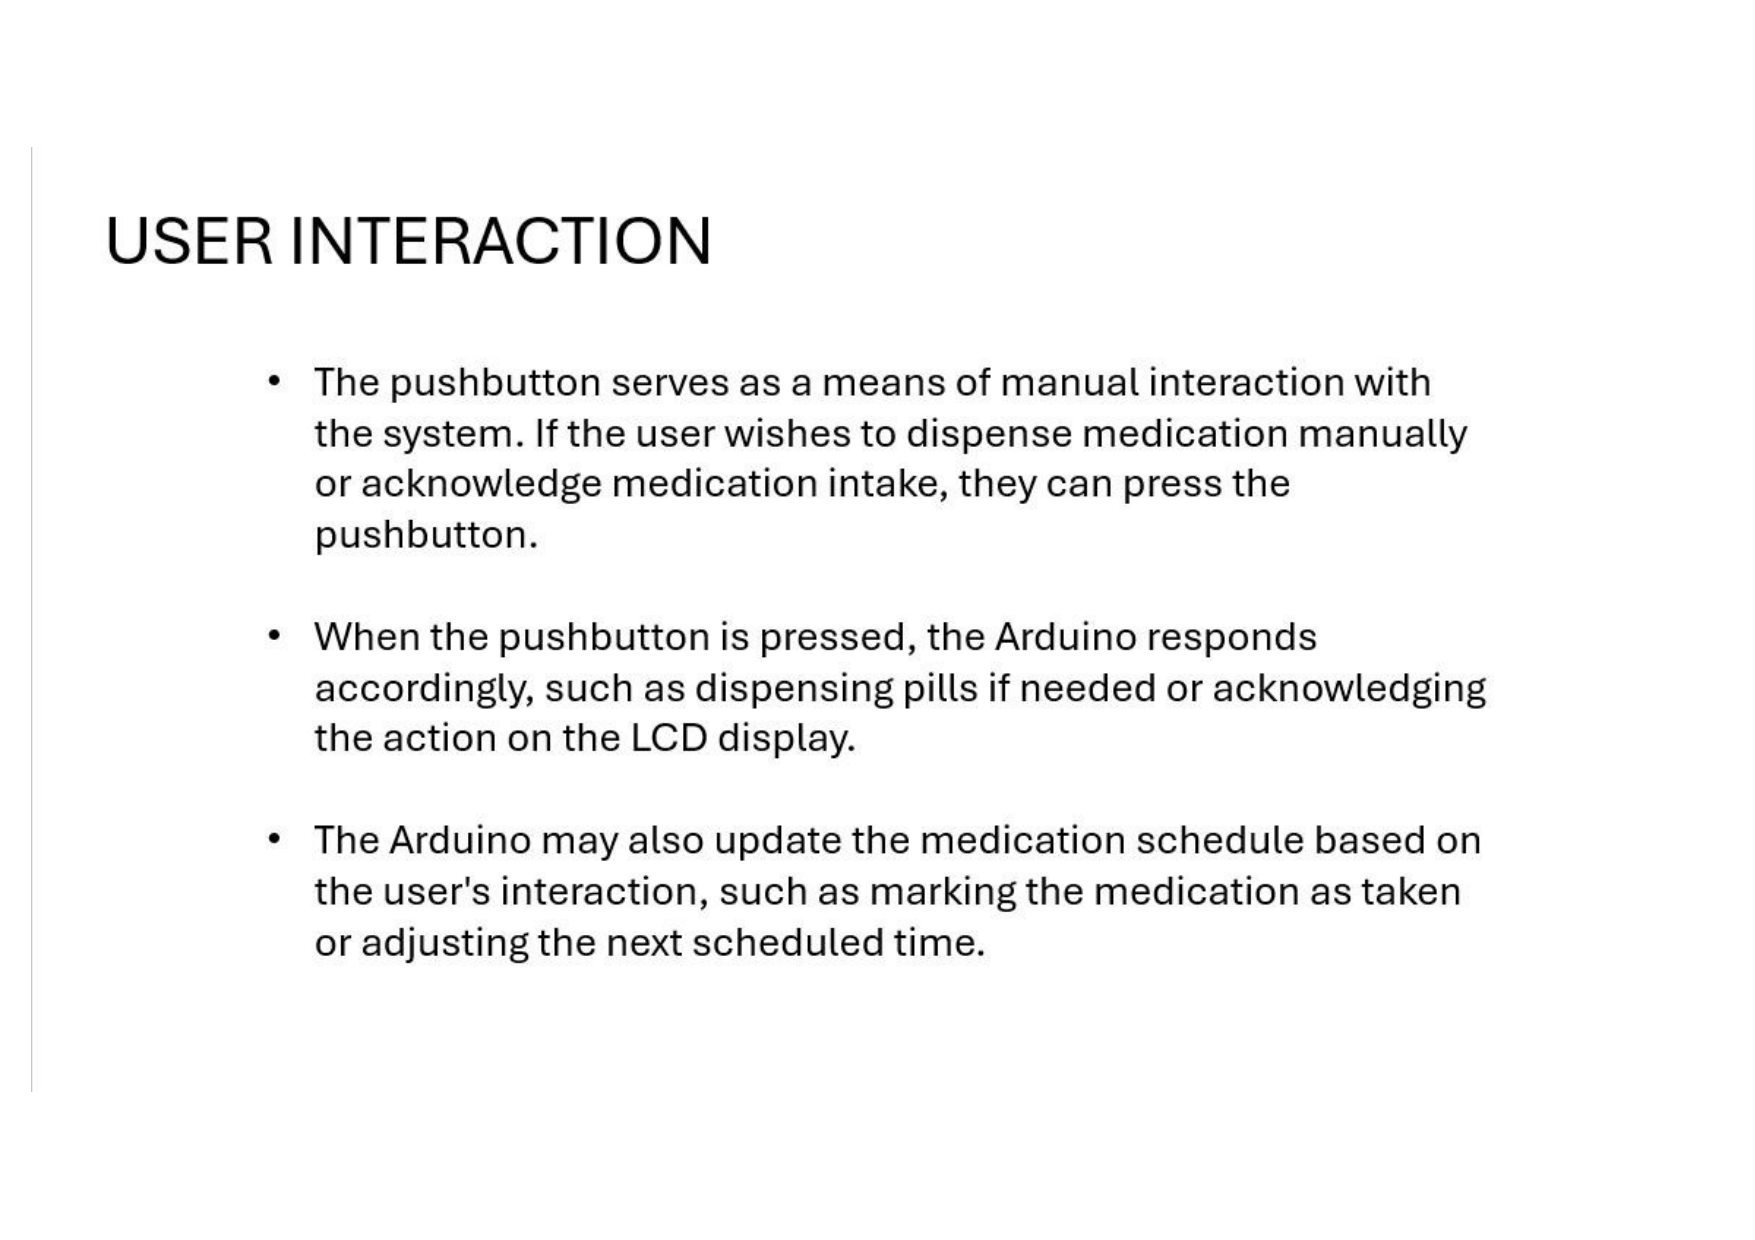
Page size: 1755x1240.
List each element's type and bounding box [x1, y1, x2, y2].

picture [30, 147, 1494, 1093]
